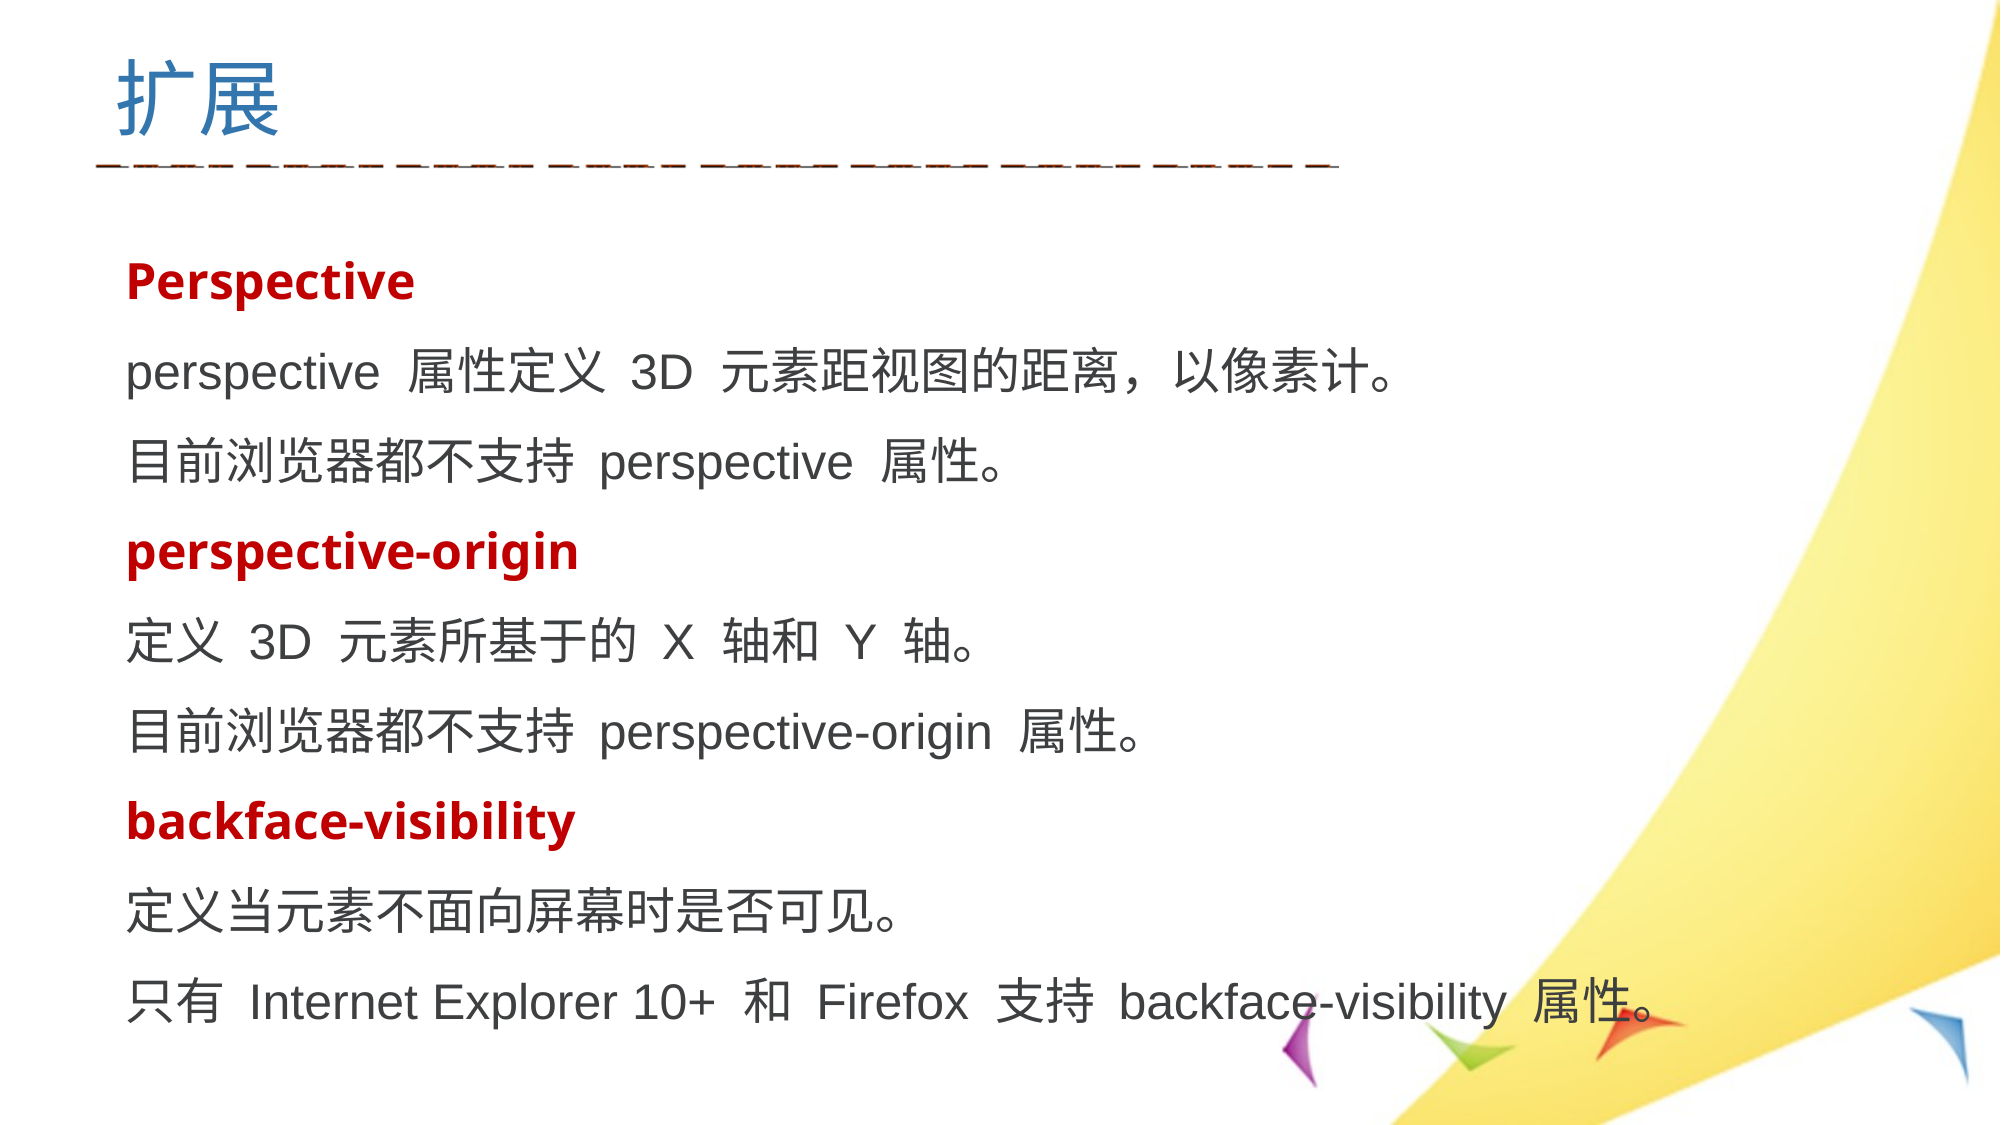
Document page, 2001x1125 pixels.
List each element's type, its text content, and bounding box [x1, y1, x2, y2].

title 扩展 [99, 31, 1707, 162]
text_box Perspective perspective 属性定义 3D 元素距视图的距离，以像素计。 目前浏览器都不支持 perspective 属性。 perspective-origin 定义 3D 元素所基于的 X 轴和 Y 轴。 目前浏览器都不支持 perspective-origin 属性。 backface-visibility 定义当元素不面向屏幕时是否可见。 只有 Internet Explorer 10+ 和 Firefox 支持 backface-visibility 属性。 [110, 212, 1803, 1037]
picture [88, 0, 2000, 1125]
